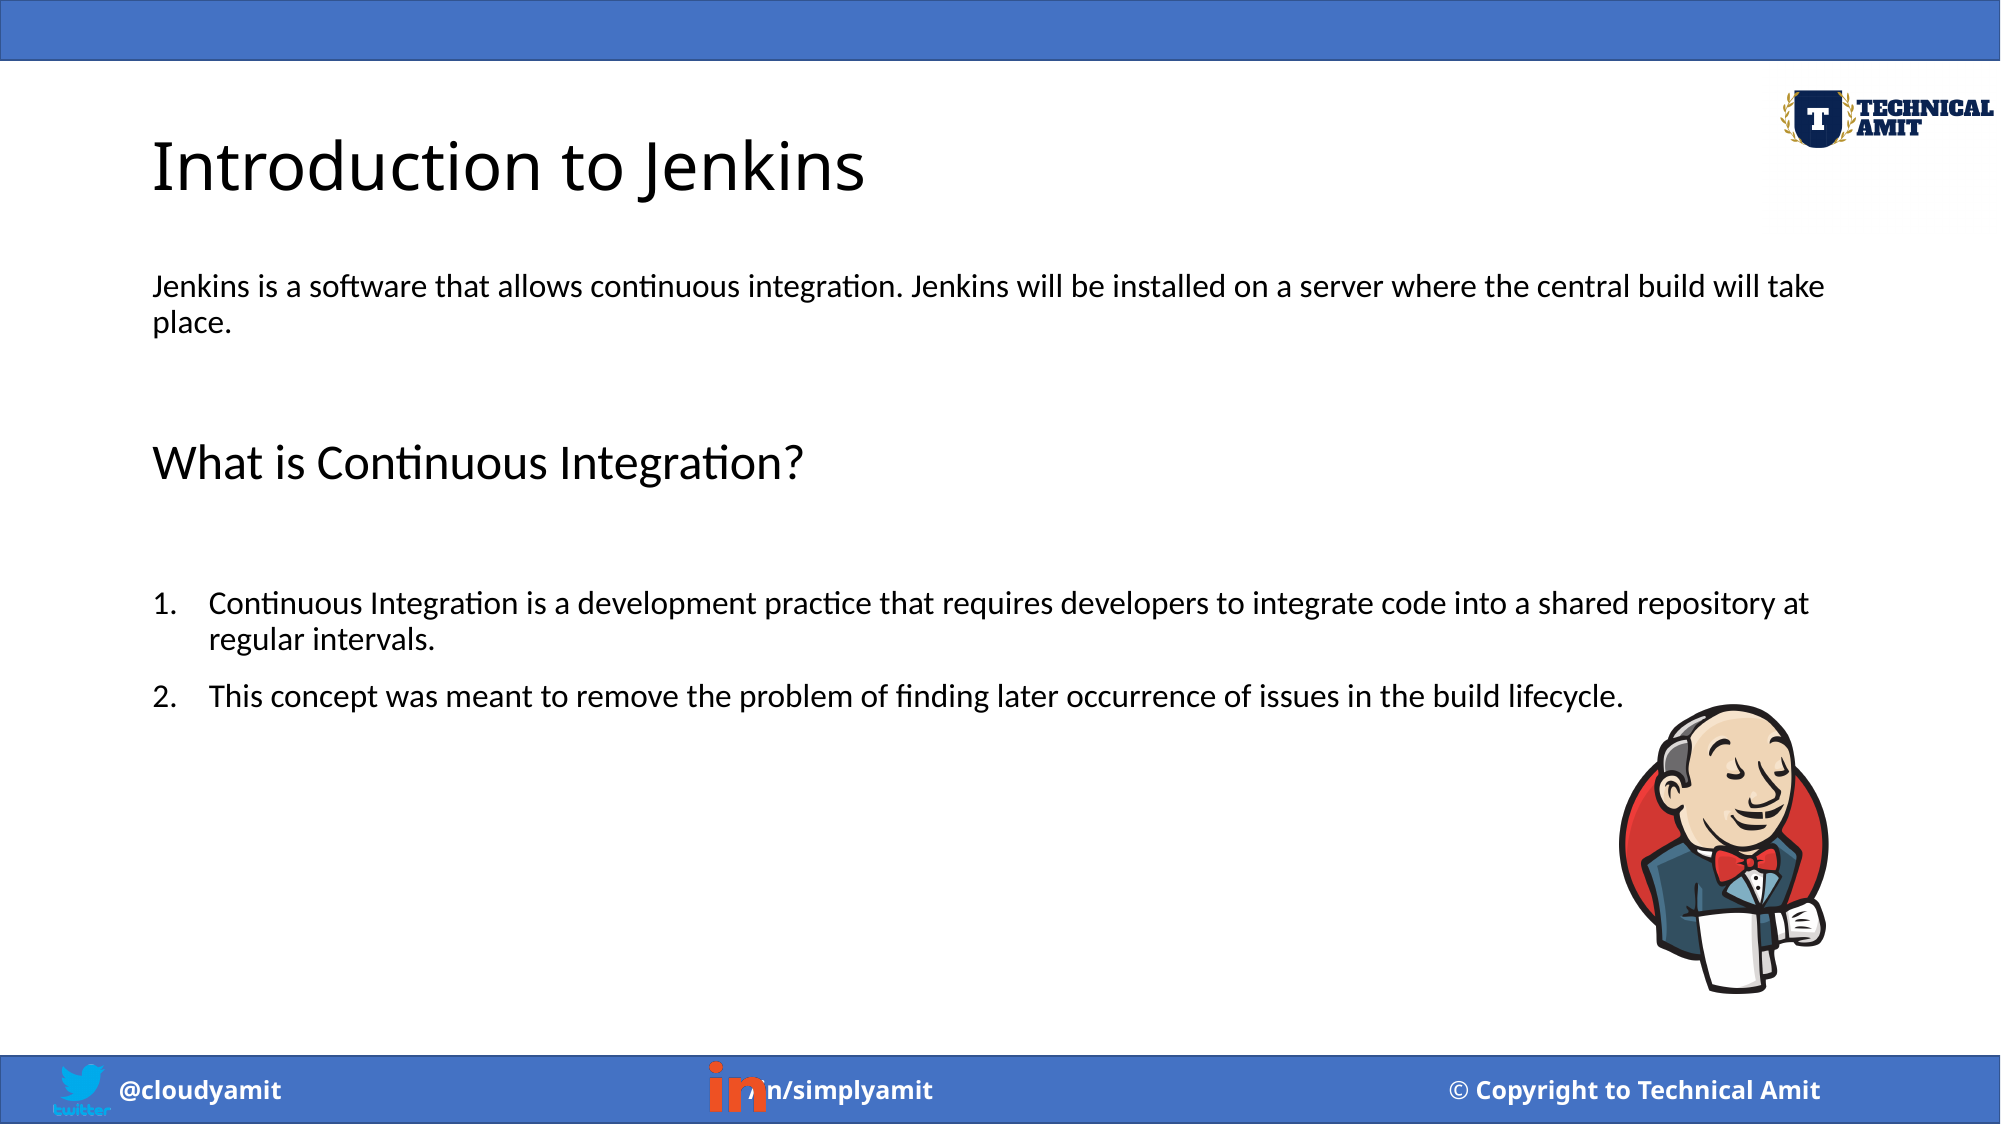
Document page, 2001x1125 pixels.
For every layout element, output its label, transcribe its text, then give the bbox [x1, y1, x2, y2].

picture [1619, 704, 1829, 994]
picture [709, 1061, 766, 1112]
list Jenkins is a software that allows continuous integration. Jenkins will be installed on a server where the central build will take place. What is Continuous Integration? Continuous Integration is a development practice that requires developers to integrate code into a shared repository at regular intervals. This concept was meant to remove the problem of finding later occurrence of issues in the build lifecycle. [137, 261, 1863, 976]
picture [1863, 61, 1997, 234]
title Introduction to Jenkins [137, 59, 1863, 261]
picture [47, 1061, 117, 1118]
